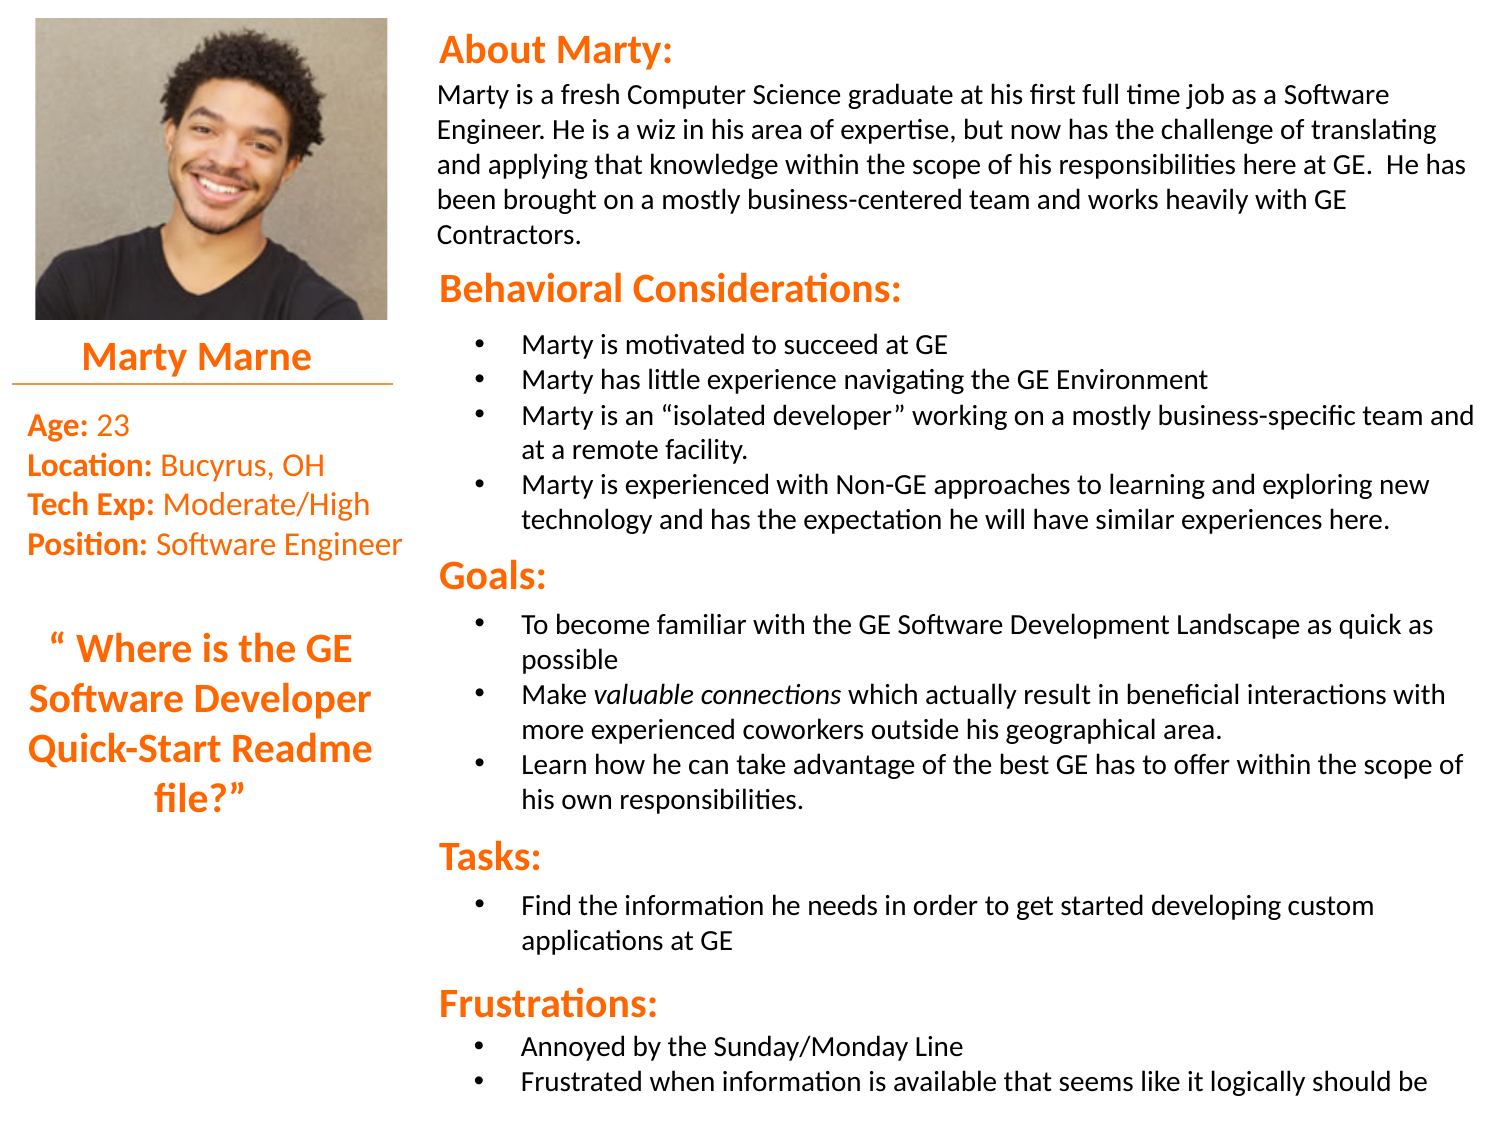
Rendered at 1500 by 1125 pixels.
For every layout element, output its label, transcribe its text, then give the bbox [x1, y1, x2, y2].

text_box About Marty: [424, 14, 721, 67]
text_box Goals: [424, 540, 921, 605]
text_box Marty is a fresh Computer Science graduate at his first full time job as a Software Engineer. He is a wiz in his area of expertise, but now has the challenge of translating and applying that knowledge within the scope of his responsibilities here at GE. He has been brought on a mostly business-centered team and works heavily with GE Contractors. [422, 67, 1500, 258]
text_box Behavioral Considerations: [424, 258, 921, 319]
text_box “ Where is the GE Software Developer Quick-Start Readme file?” [12, 613, 389, 829]
picture [35, 18, 388, 320]
text_box Find the information he needs in order to get started developing custom applications at GE [459, 878, 1500, 964]
text_box To become familiar with the GE Software Development Landscape as quick as possible Make valuable connections which actually result in beneficial interactions with more experienced coworkers outside his geographical area. Learn how he can take advantage of the best GE has to offer within the scope of his own responsibilities. [459, 597, 1500, 823]
text_box Frustrations: [424, 967, 921, 1033]
text_box Tasks: [424, 821, 921, 887]
text_box Age: 23 Location: Bucyrus, OH Tech Exp: Moderate/High Position: Software Engineer [12, 395, 440, 610]
text_box Marty Marne [6, 321, 388, 386]
text_box Marty is motivated to succeed at GE Marty has little experience navigating the GE Environment Marty is an “isolated developer” working on a mostly business-specific team and at a remote facility. Marty is experienced with Non-GE approaches to learning and exploring new technology and has the expectation he will have similar experiences here. [459, 318, 1500, 543]
text_box Annoyed by the Sunday/Monday Line Frustrated when information is available that seems like it logically should be [459, 1020, 1500, 1125]
